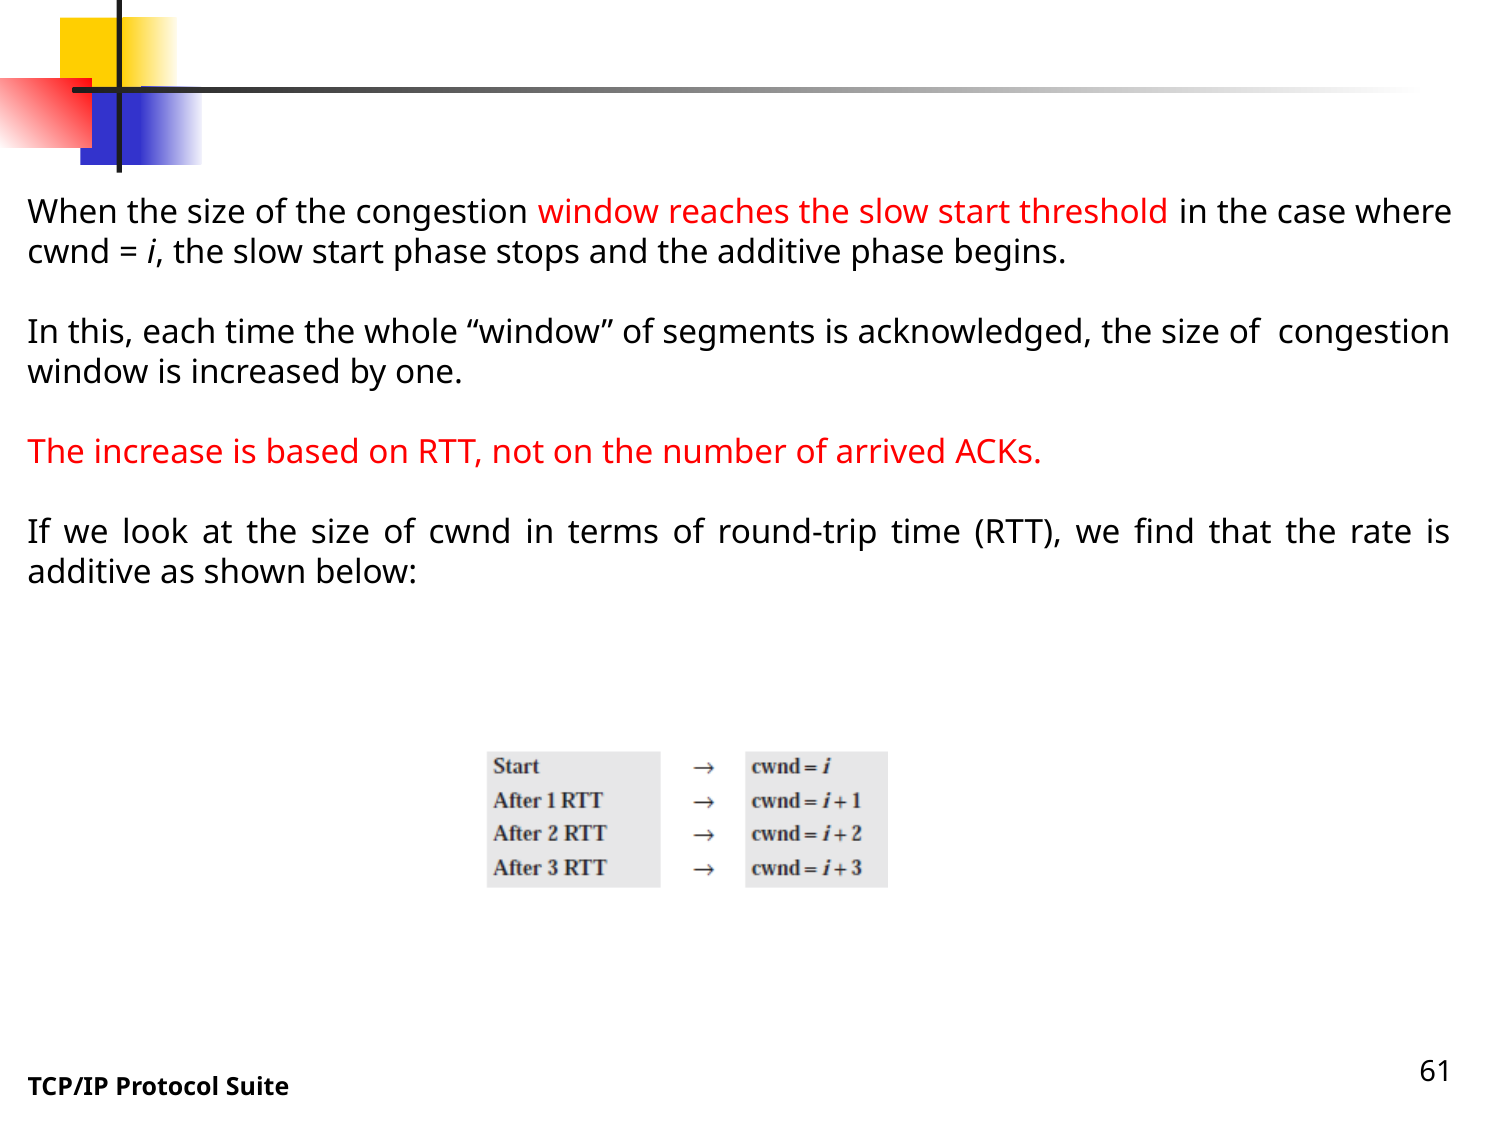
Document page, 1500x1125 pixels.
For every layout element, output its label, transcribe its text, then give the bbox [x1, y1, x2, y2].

text_box [60, 17, 116, 86]
picture [470, 744, 888, 902]
text_box [116, 93, 122, 173]
footer TCP/IP Protocol Suite [12, 1032, 488, 1108]
text_box [72, 87, 1423, 93]
text_box When the size of the congestion window reaches the slow start threshold in the case where cwnd = i, the slow start phase stops and the additive phase begins. In this, each time the whole “window” of segments is acknowledged, the size of congestion window is increased by one. The increase is based on RTT, not on the number of arrived ACKs. If we look at the size of cwnd in terms of round-trip time (RTT), we find that the rate is additive as shown below: [12, 183, 1468, 598]
text_box [116, 0, 122, 87]
text_box [141, 93, 202, 165]
slide_number 61 [1155, 1024, 1468, 1100]
text_box [122, 93, 141, 165]
text_box [80, 93, 116, 165]
text_box [122, 17, 177, 86]
text_box [0, 78, 92, 148]
